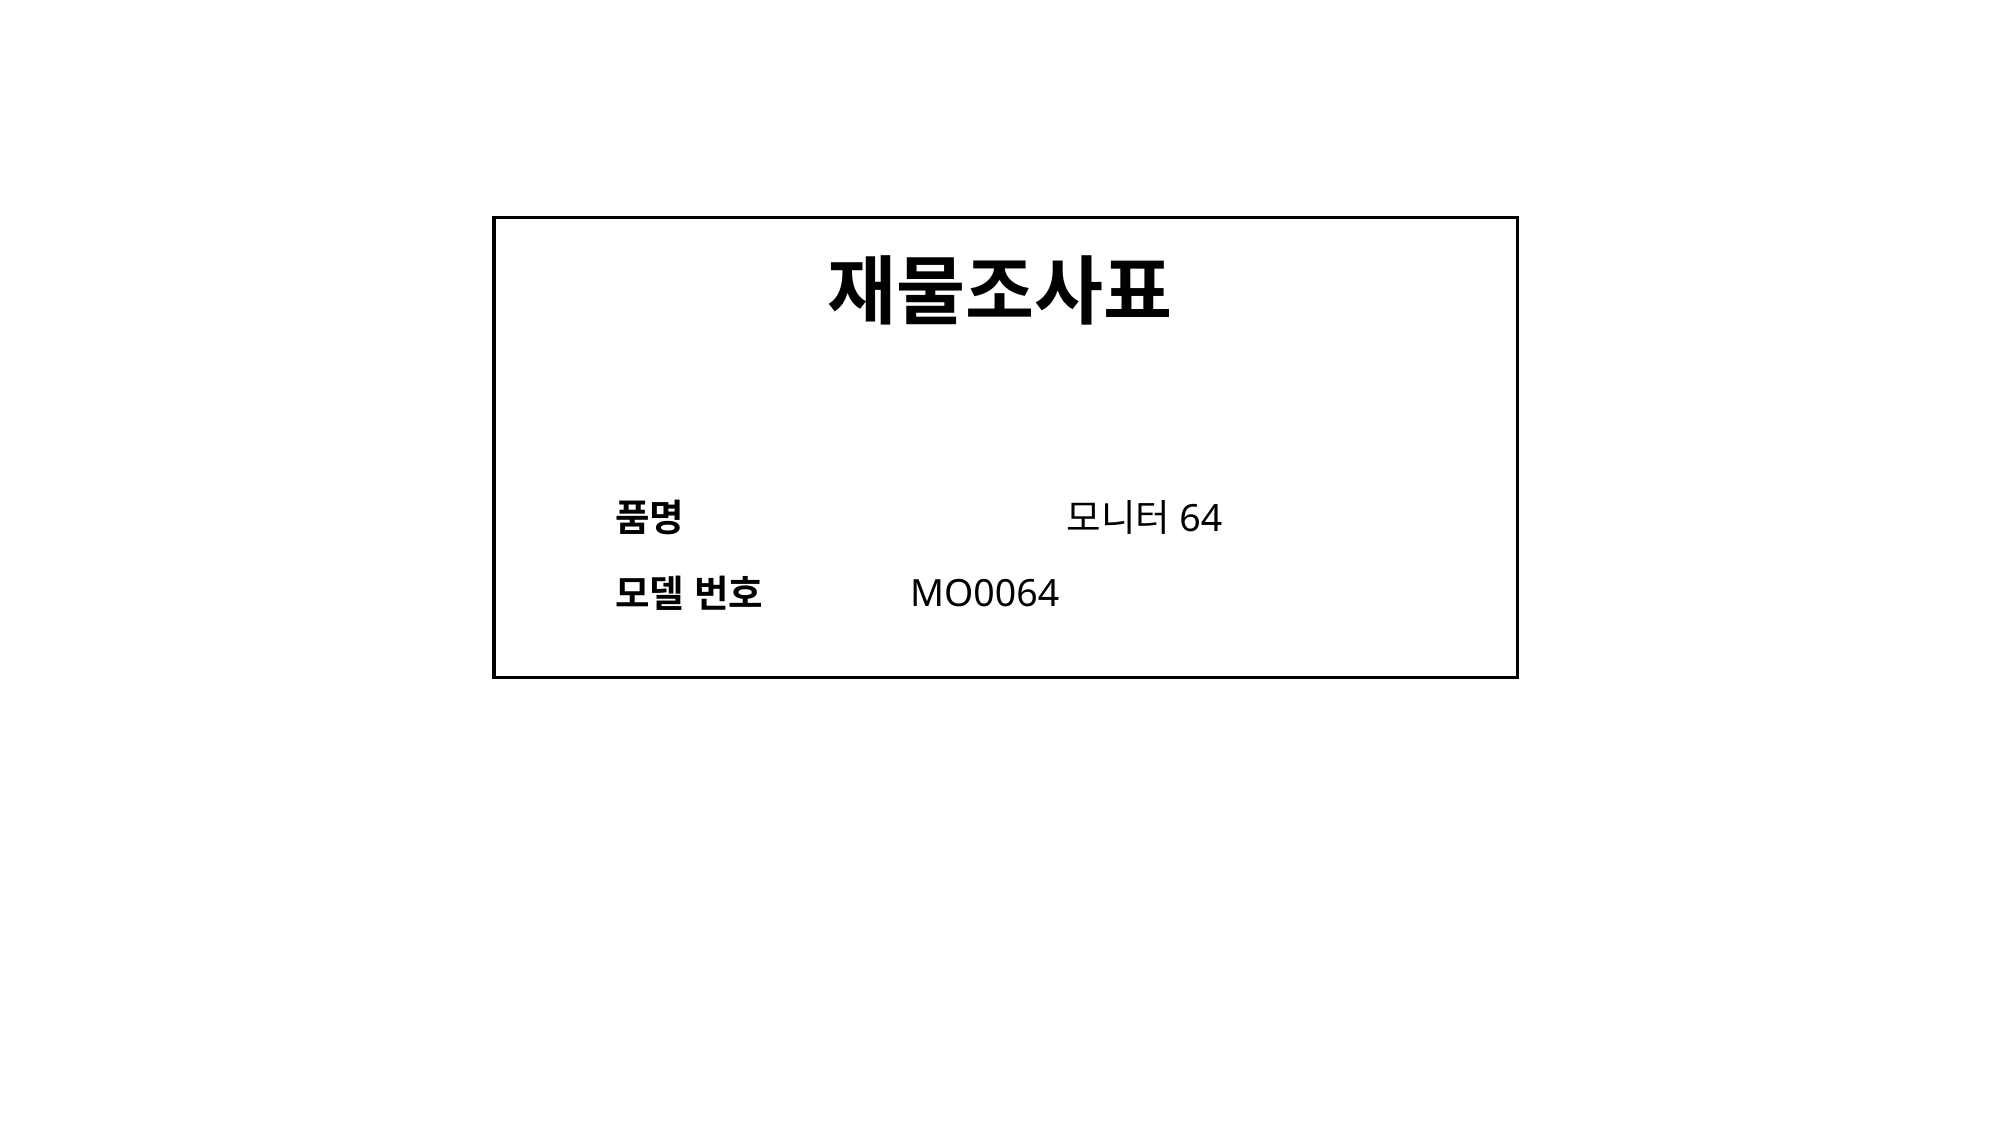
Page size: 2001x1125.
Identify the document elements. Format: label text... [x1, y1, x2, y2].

text_box 재물조사표 [812, 235, 1188, 341]
text_box 모니터64 [1052, 486, 1238, 547]
text_box 품명 [600, 486, 820, 547]
text_box [492, 216, 1519, 679]
text_box 모델 번호 [600, 562, 820, 623]
text_box MO0064 [895, 561, 1394, 622]
